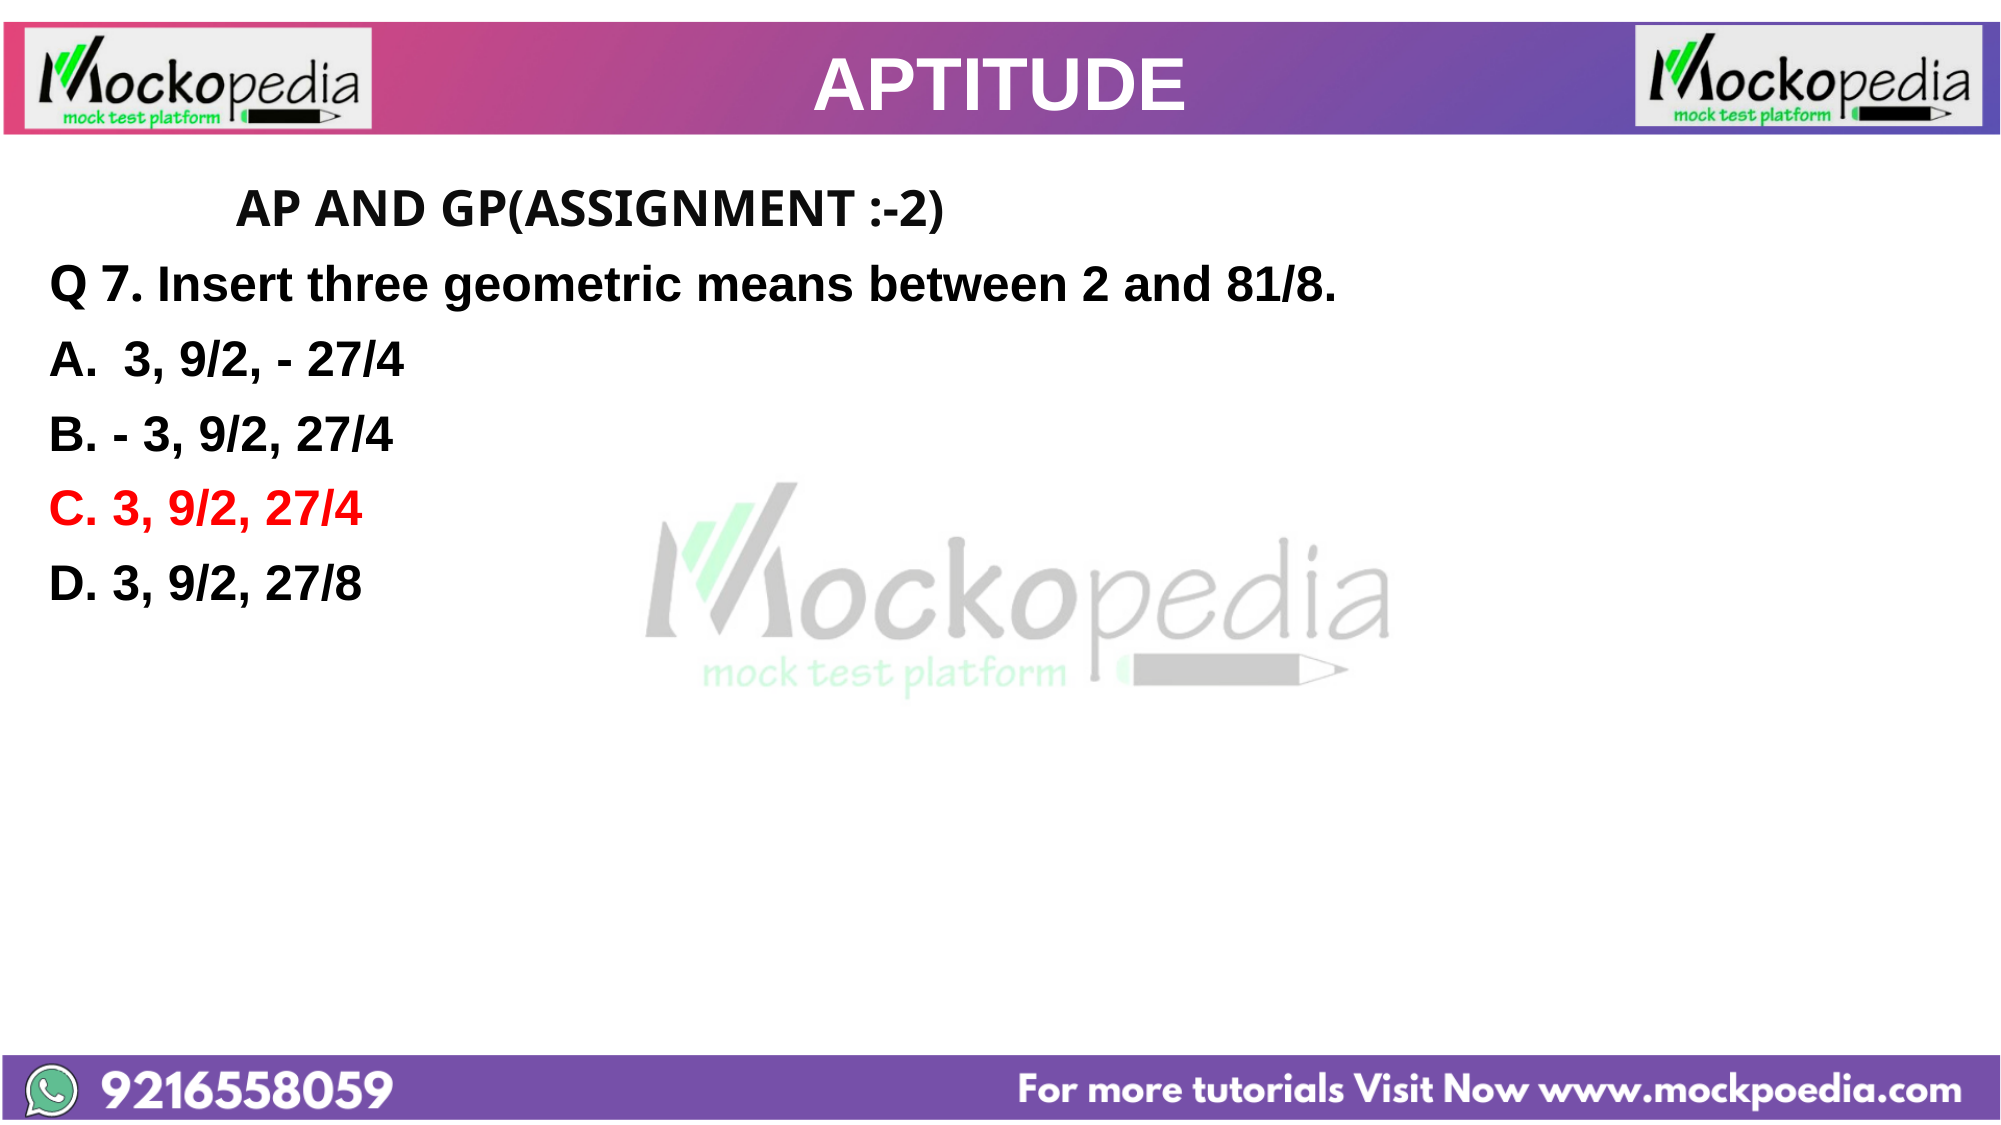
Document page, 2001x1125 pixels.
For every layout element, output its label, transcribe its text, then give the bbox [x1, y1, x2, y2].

title APTITUDE [41, 31, 1959, 142]
picture [0, 0, 2001, 1125]
list AP AND GP(ASSIGNMENT :-2) Q 7. Insert three geometric means between 2 and 81/8. 3, 9/2, - 27/4 B. - 3, 9/2, 27/4 C. 3, 9/2, 27/4 D. 3, 9/2, 27/8 [33, 175, 1959, 1053]
